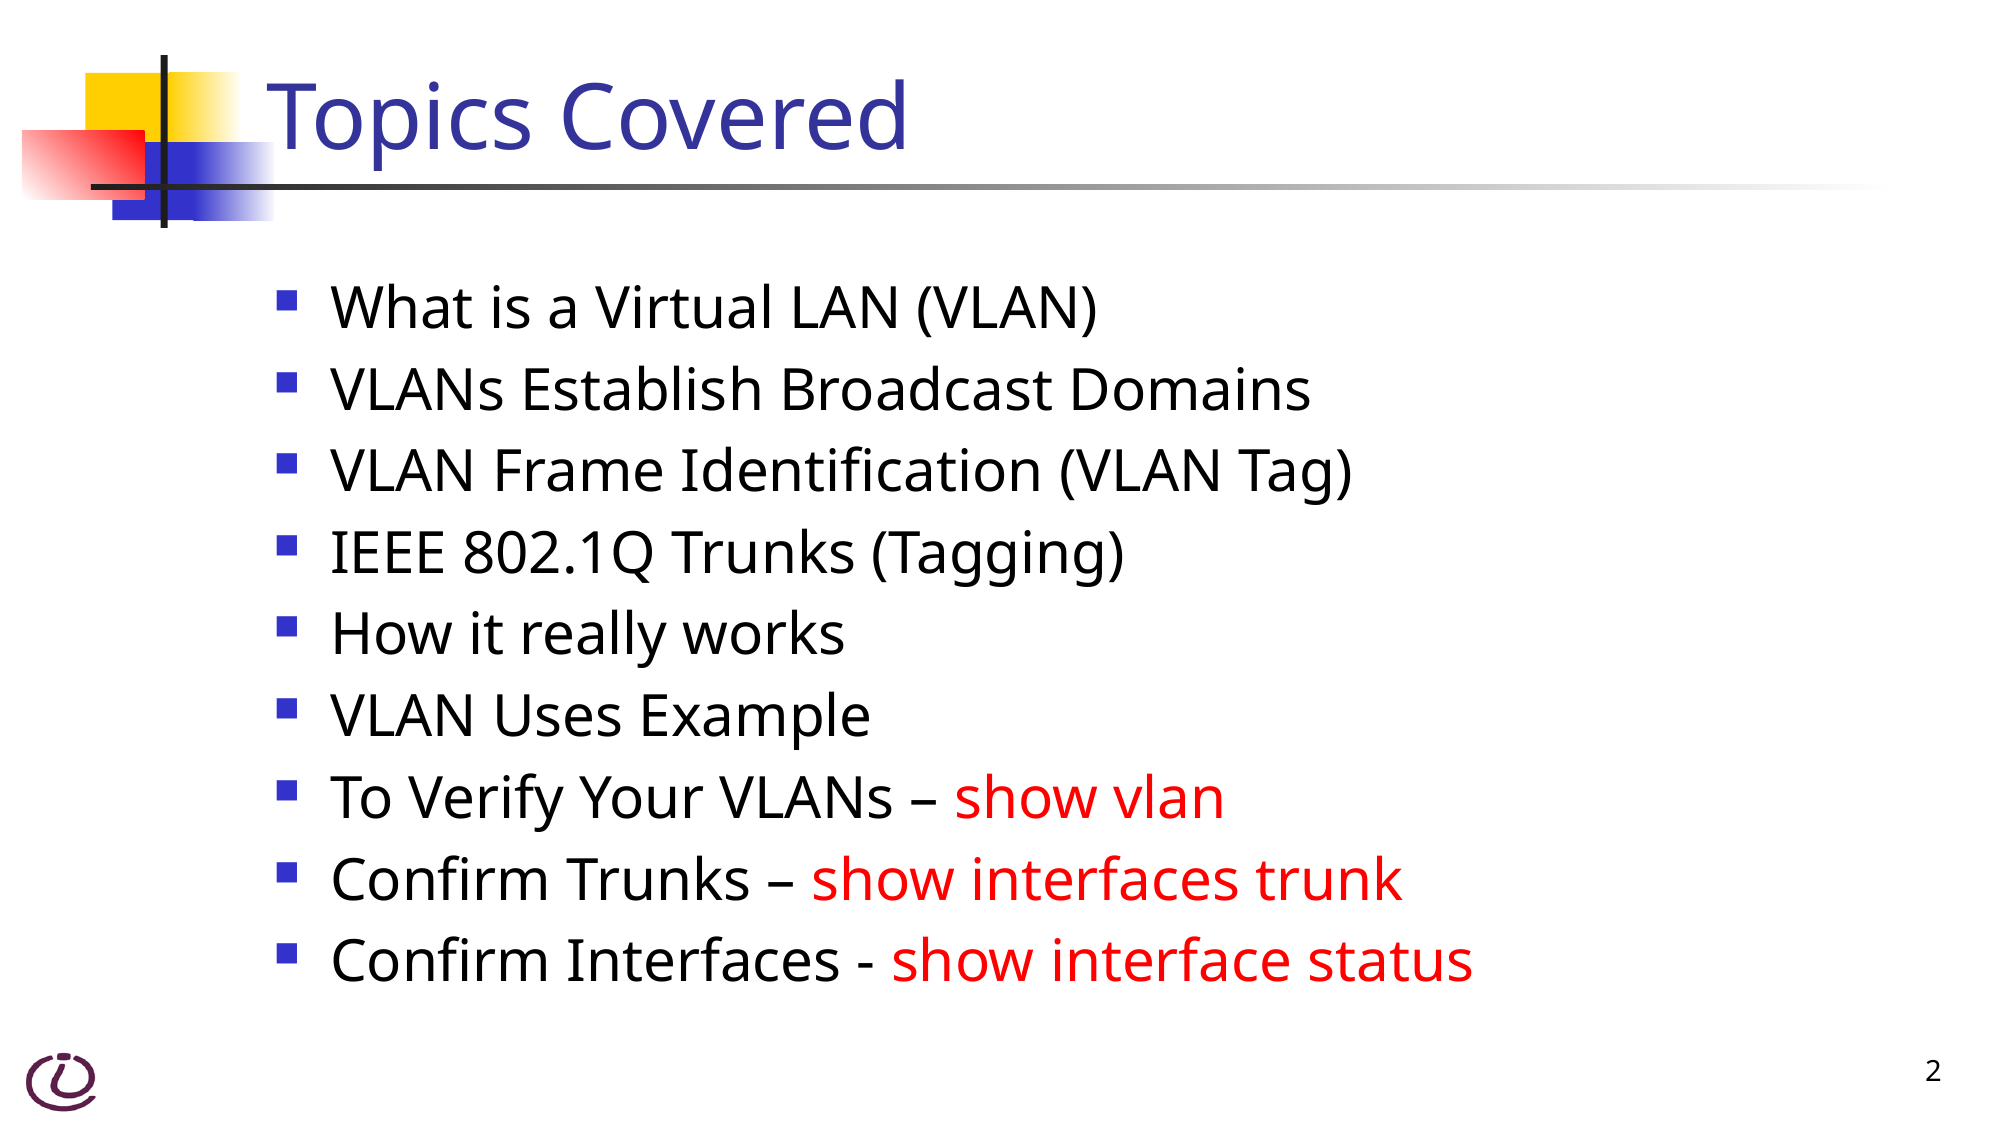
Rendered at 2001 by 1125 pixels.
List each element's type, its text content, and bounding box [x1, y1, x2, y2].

slide_number 2 [1540, 1049, 1958, 1100]
list What is a Virtual LAN (VLAN) VLANs Establish Broadcast Domains VLAN Frame Identification (VLAN Tag) IEEE 802.1Q Trunks (Tagging) How it really works VLAN Uses Example To Verify Your VLANs – show vlan Confirm Trunks – show interfaces trunk Confirm Interfaces - show interface status [258, 262, 1959, 1050]
picture [21, 1049, 101, 1113]
title Topics Covered [251, 35, 1957, 175]
